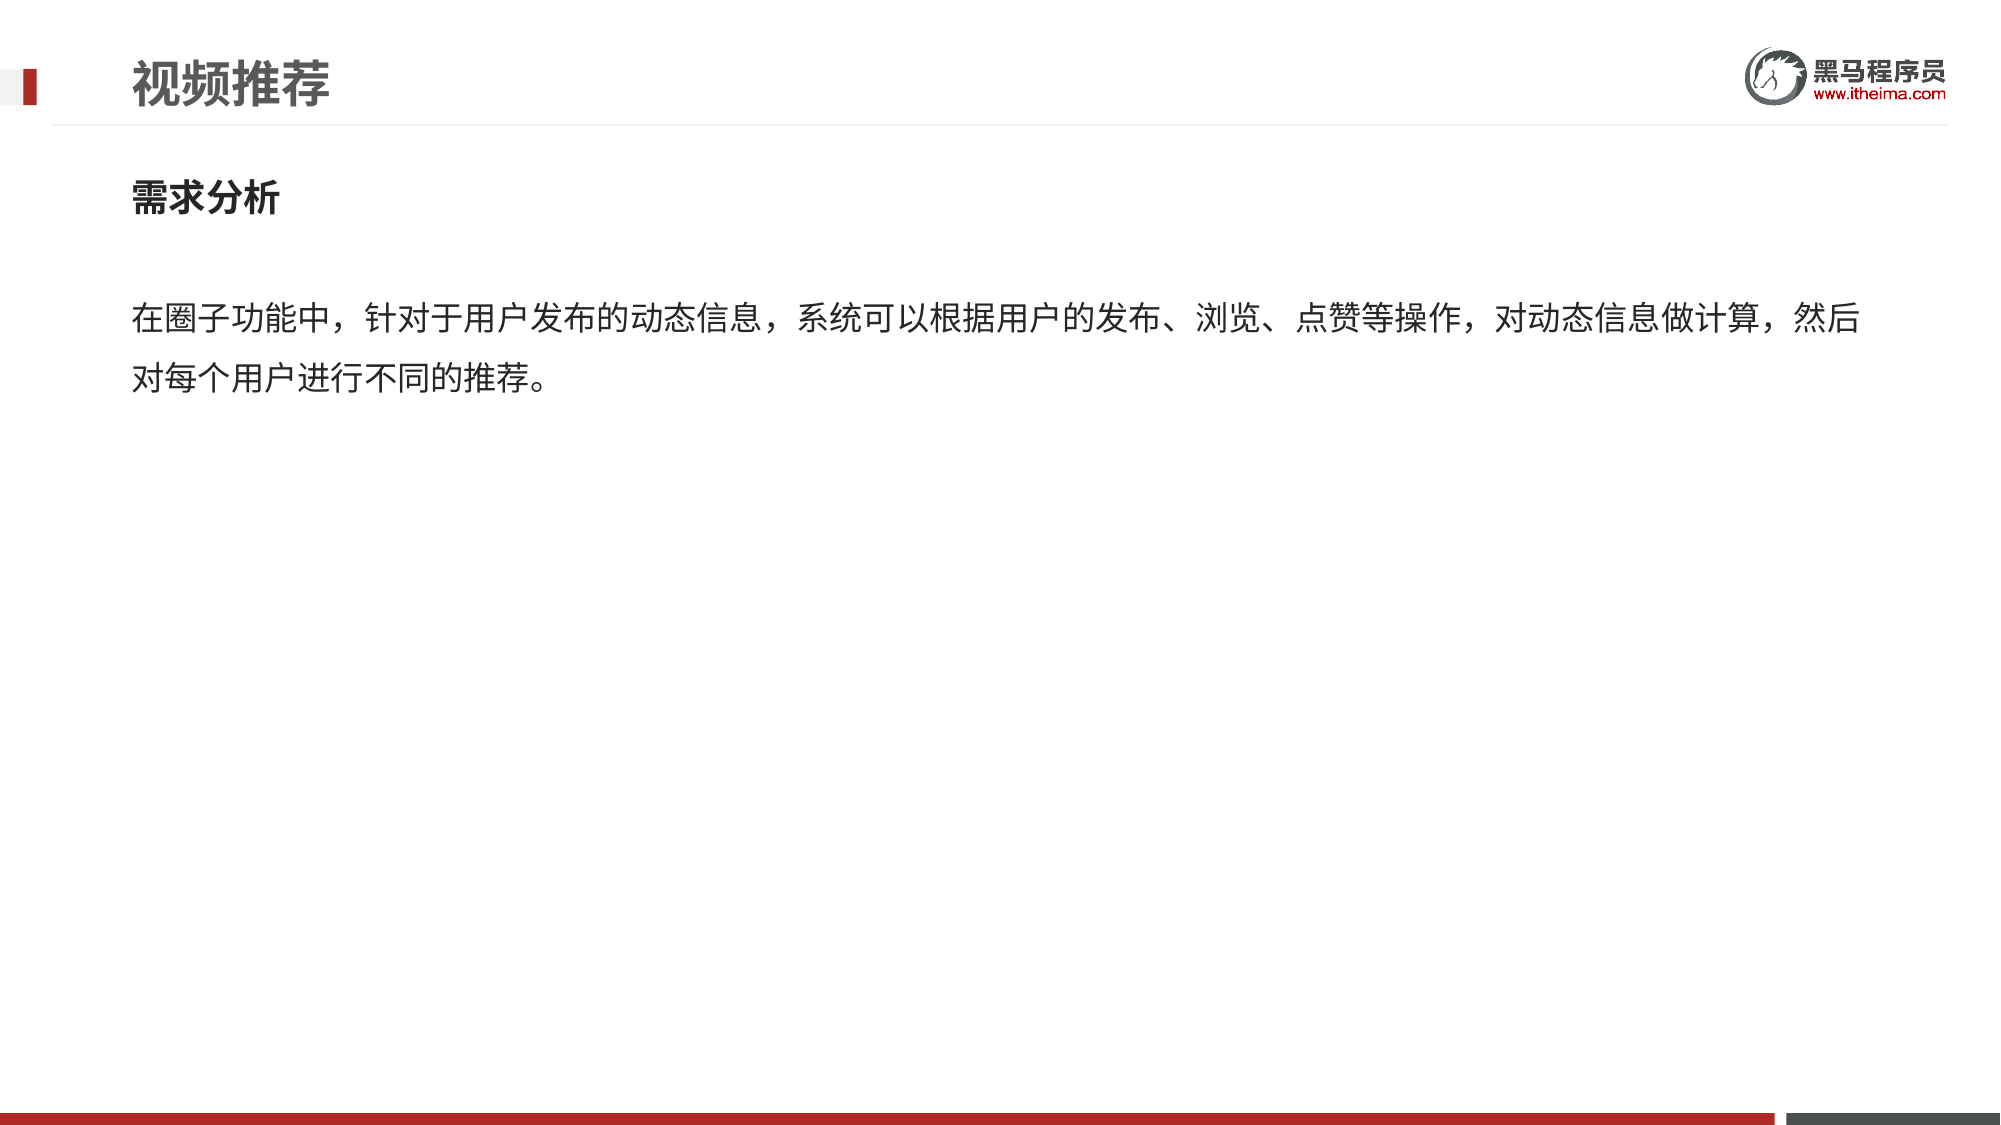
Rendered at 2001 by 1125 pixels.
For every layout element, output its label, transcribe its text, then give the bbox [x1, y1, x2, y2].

picture [1744, 46, 1946, 106]
list 需求分析 [116, 154, 1880, 239]
list 在圈子功能中，针对于用户发布的动态信息，系统可以根据用户的发布、浏览、点赞等操作，对动态信息做计算，然后对每个用户进行不同的推荐。 [116, 270, 1880, 416]
title 视频推荐 [116, 40, 1556, 125]
